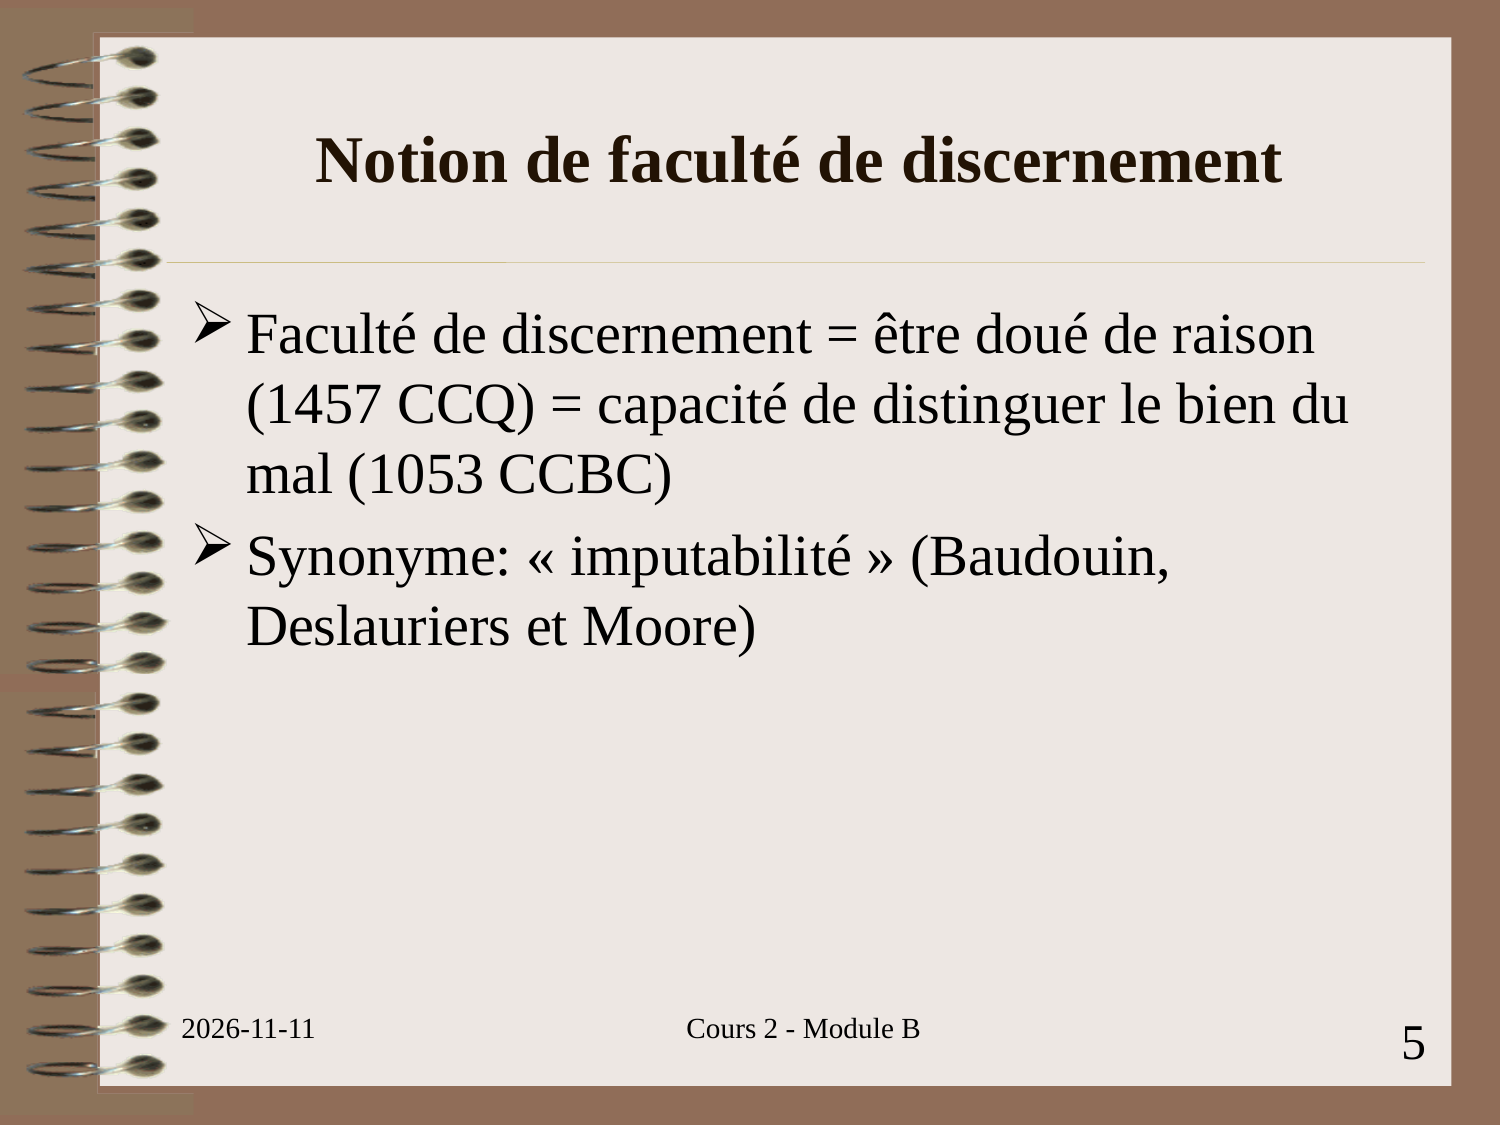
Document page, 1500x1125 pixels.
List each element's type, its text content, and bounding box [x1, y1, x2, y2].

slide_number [166, 1001, 480, 1078]
picture [0, 692, 194, 1115]
list Faculté de discernement = être doué de raison (1457 CCQ) = capacité de distinguer le bien du mal (1053 CCBC) Synonyme: « imputabilité » (Baudouin, Deslauriers et Moore) [174, 287, 1425, 963]
slide_number 5 [1128, 1001, 1442, 1078]
picture [0, 8, 194, 674]
title Notion de faculté de discernement [174, 62, 1425, 250]
footer Cours 2 - Module B [566, 1001, 1042, 1078]
